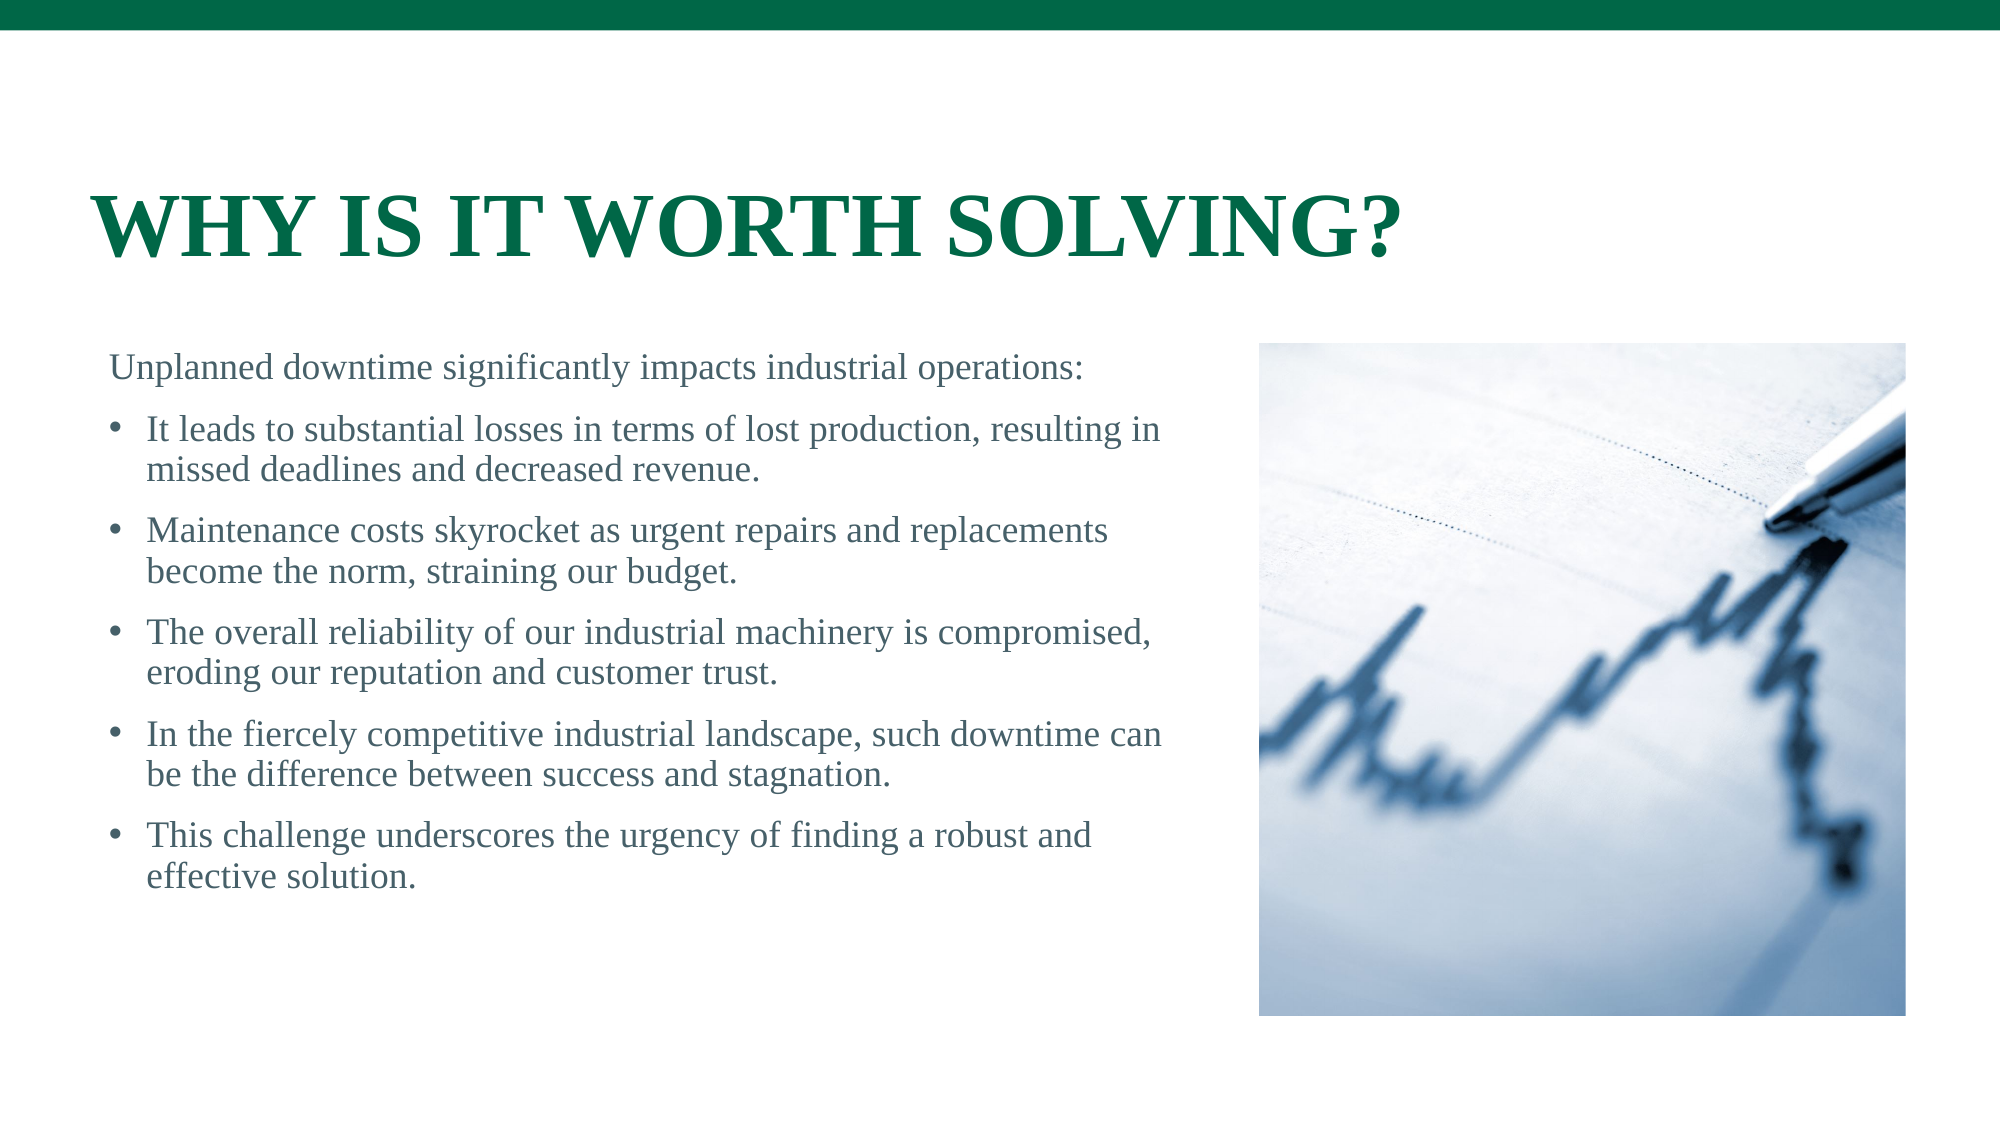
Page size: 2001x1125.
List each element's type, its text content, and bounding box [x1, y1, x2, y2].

title WHY IS IT WORTH SOLVING? [74, 49, 1882, 285]
picture [1259, 343, 1906, 1016]
list Unplanned downtime significantly impacts industrial operations: It leads to substantial losses in terms of lost production, resulting in missed deadlines and decreased revenue. Maintenance costs skyrocket as urgent repairs and replacements become the norm, straining our budget. The overall reliability of our industrial machinery is compromised, eroding our reputation and customer trust. In the fiercely competitive industrial landscape, such downtime can be the difference between success and stagnation. This challenge underscores the urgency of finding a robust and effective solution. [93, 339, 1196, 1016]
